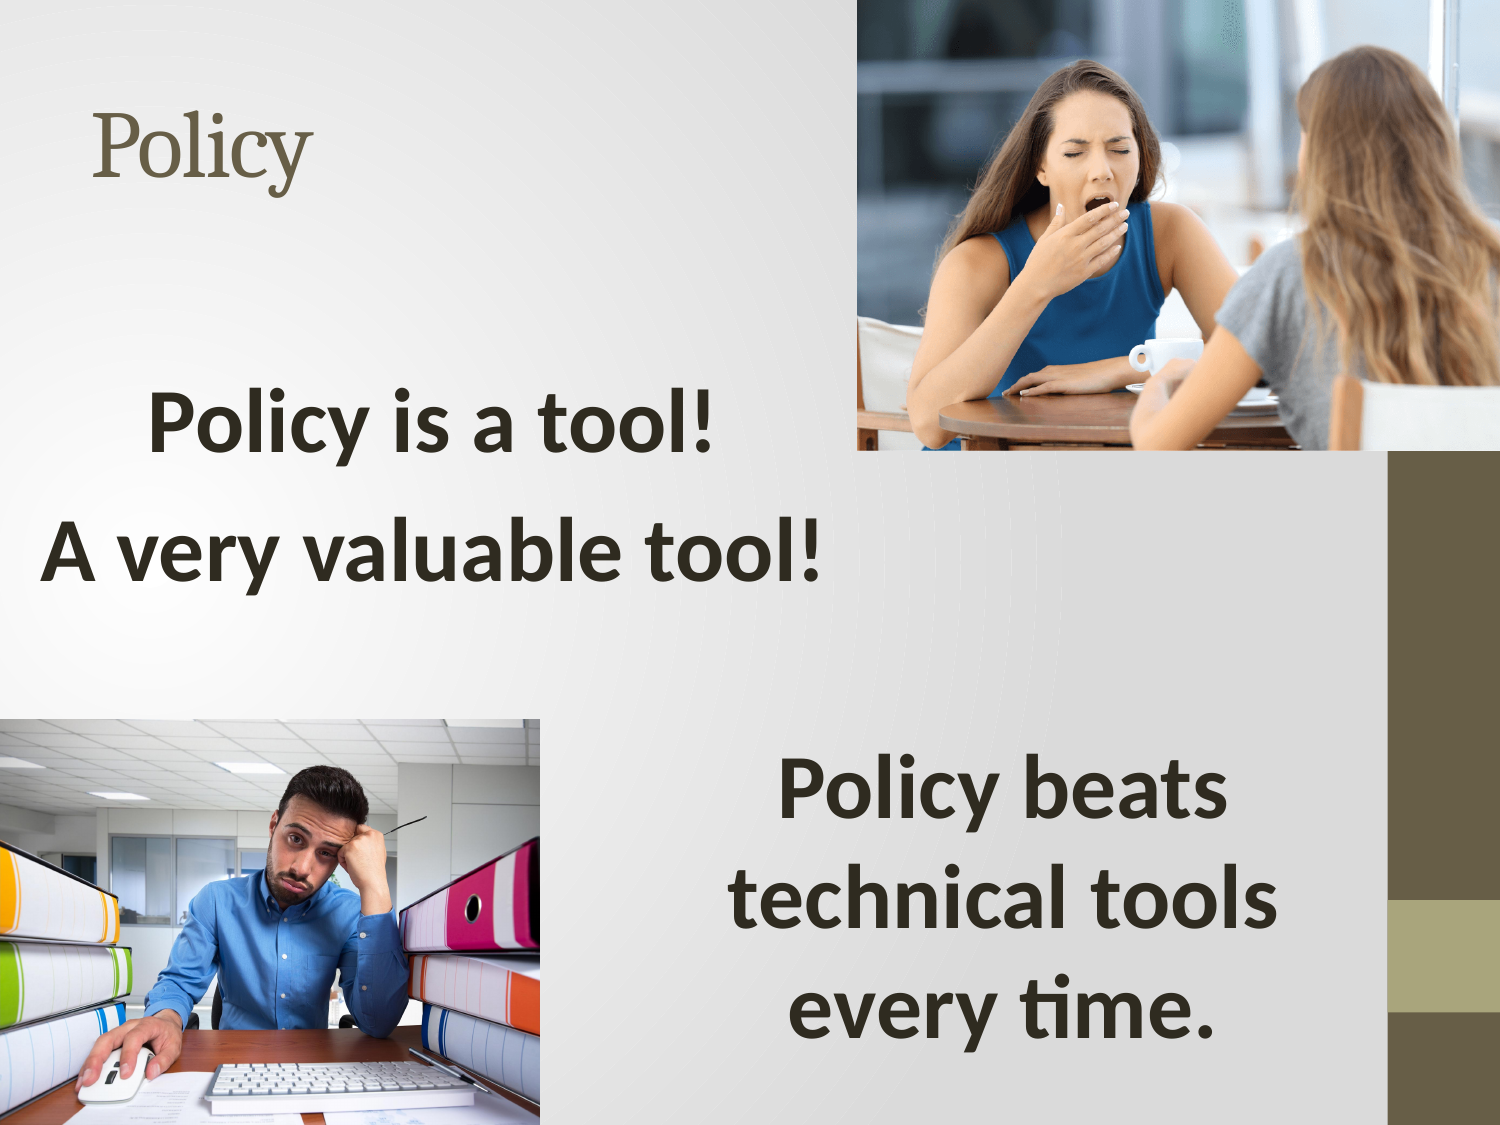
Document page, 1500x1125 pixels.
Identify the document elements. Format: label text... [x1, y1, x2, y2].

title Policy [75, 45, 853, 233]
picture [856, 0, 1500, 451]
text_box Policy beats technical tools every time. [681, 719, 1325, 1065]
list Policy is a tool! A very valuable tool! [0, 225, 849, 665]
picture [0, 719, 541, 1125]
